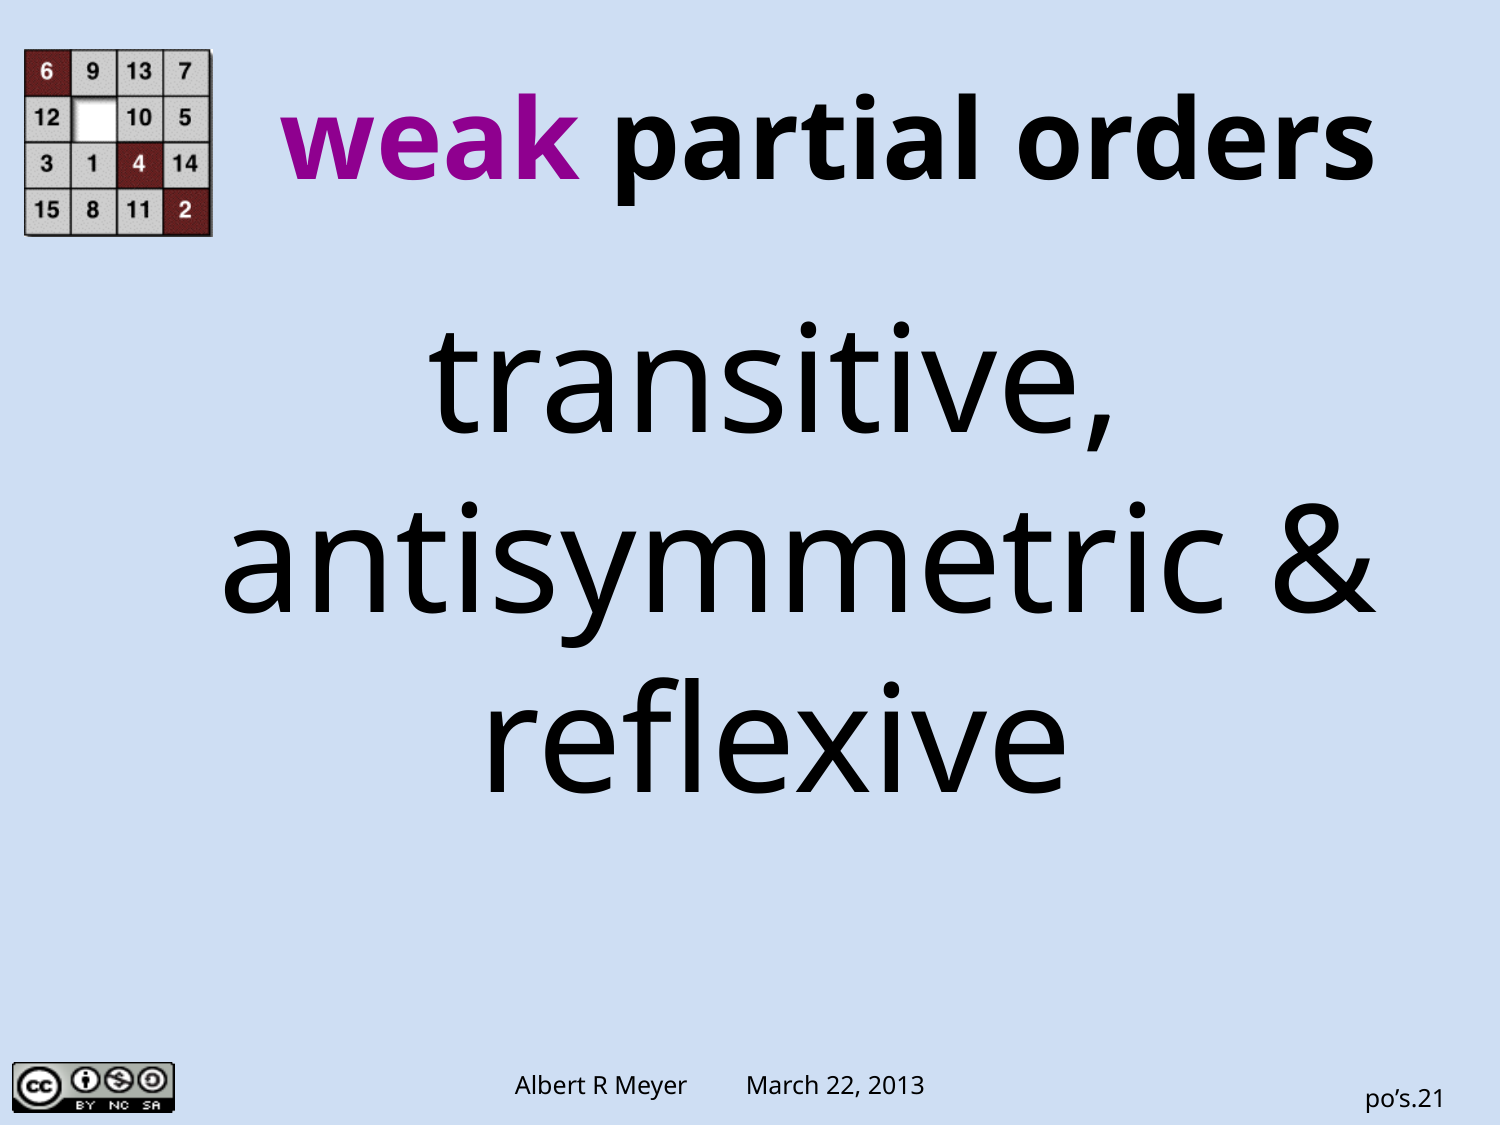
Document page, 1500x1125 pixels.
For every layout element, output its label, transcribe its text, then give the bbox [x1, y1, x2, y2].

picture [12, 1062, 175, 1113]
picture [24, 49, 213, 237]
text_box transitive, antisymmetric & reflexive [75, 274, 1400, 830]
title weak partial orders [207, 45, 1450, 225]
